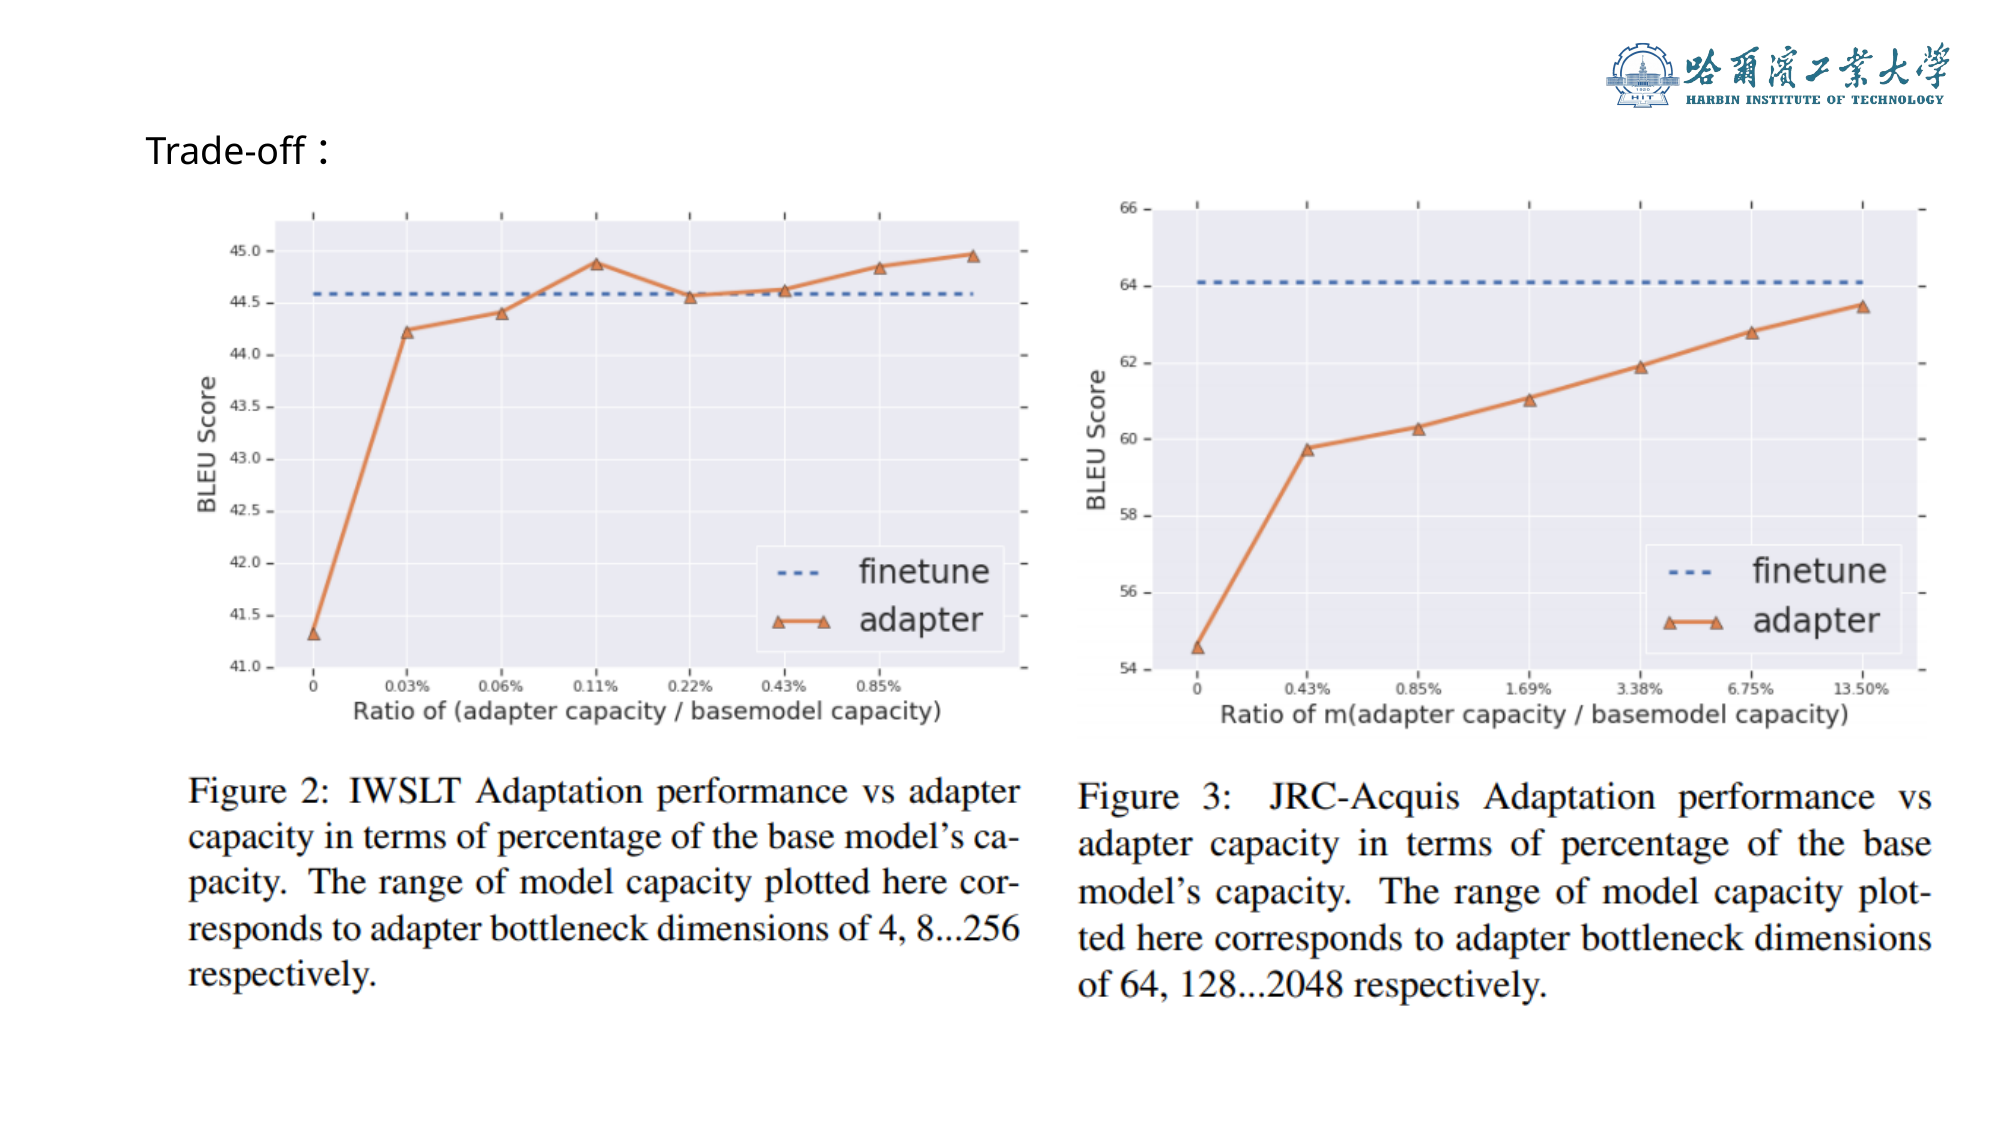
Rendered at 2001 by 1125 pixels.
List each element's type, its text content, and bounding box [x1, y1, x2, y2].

picture [1603, 24, 1957, 123]
text_box Trade-off： [130, 119, 367, 180]
picture [136, 143, 1957, 1037]
